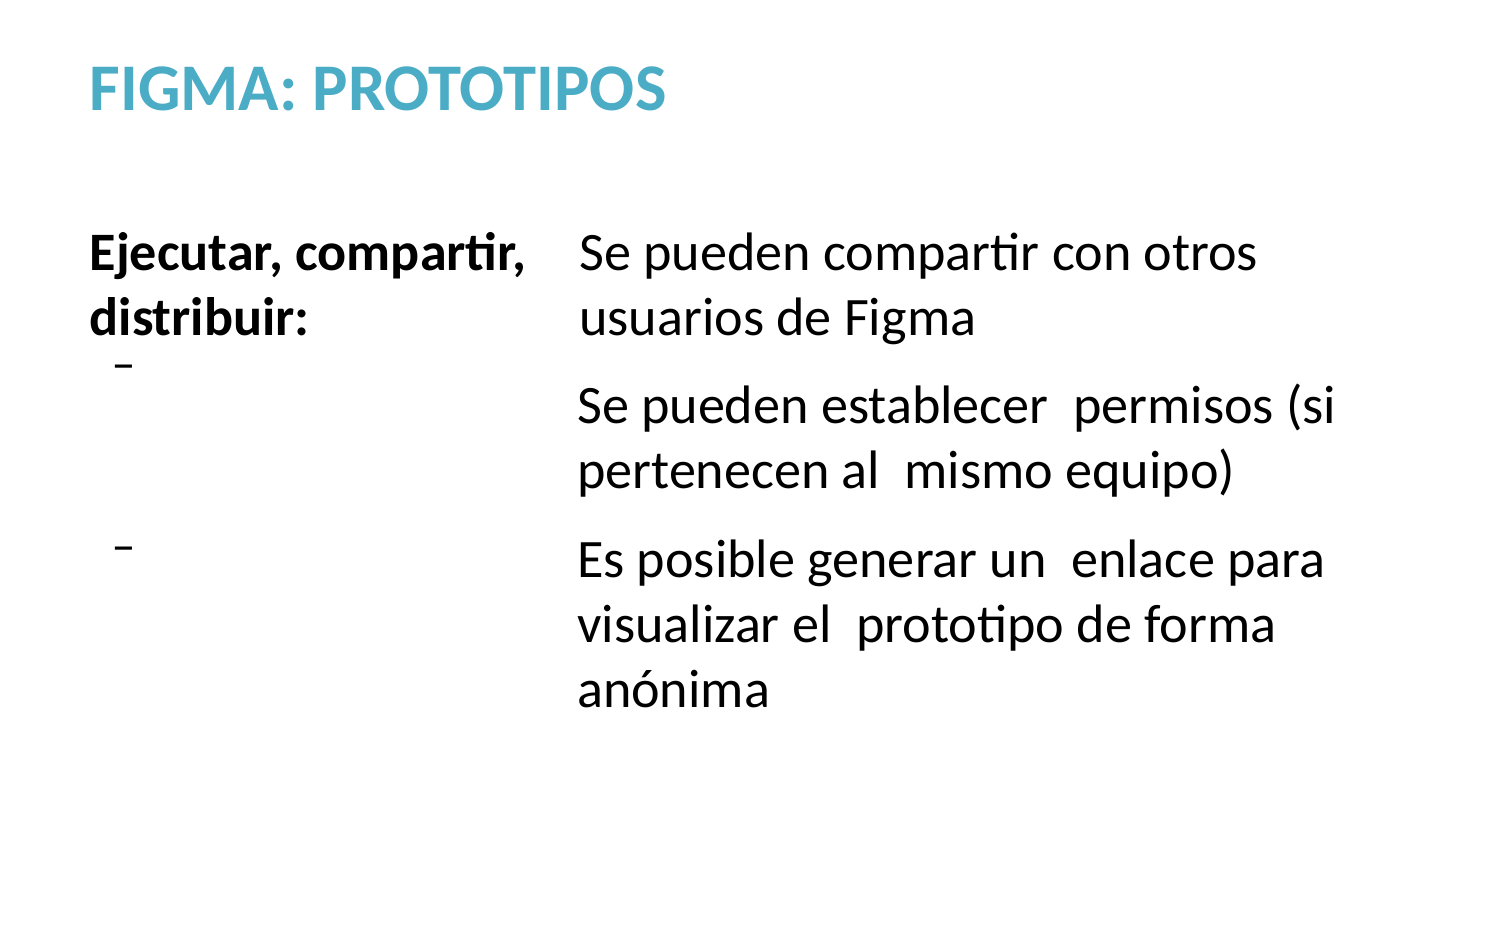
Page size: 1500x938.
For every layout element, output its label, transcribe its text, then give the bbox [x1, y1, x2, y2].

title FIGMA: PROTOTIPOS [87, 41, 1083, 201]
text_box Se pueden compartir con otros usuarios de Figma Se pueden establecer permisos (si pertenecen al mismo equipo) Es posible generar un enlace para visualizar el prototipo de forma anónima [577, 214, 1423, 718]
text_box – [111, 335, 136, 386]
text_box – [111, 517, 136, 568]
text_box Ejecutar, compartir, distribuir: [87, 214, 577, 347]
